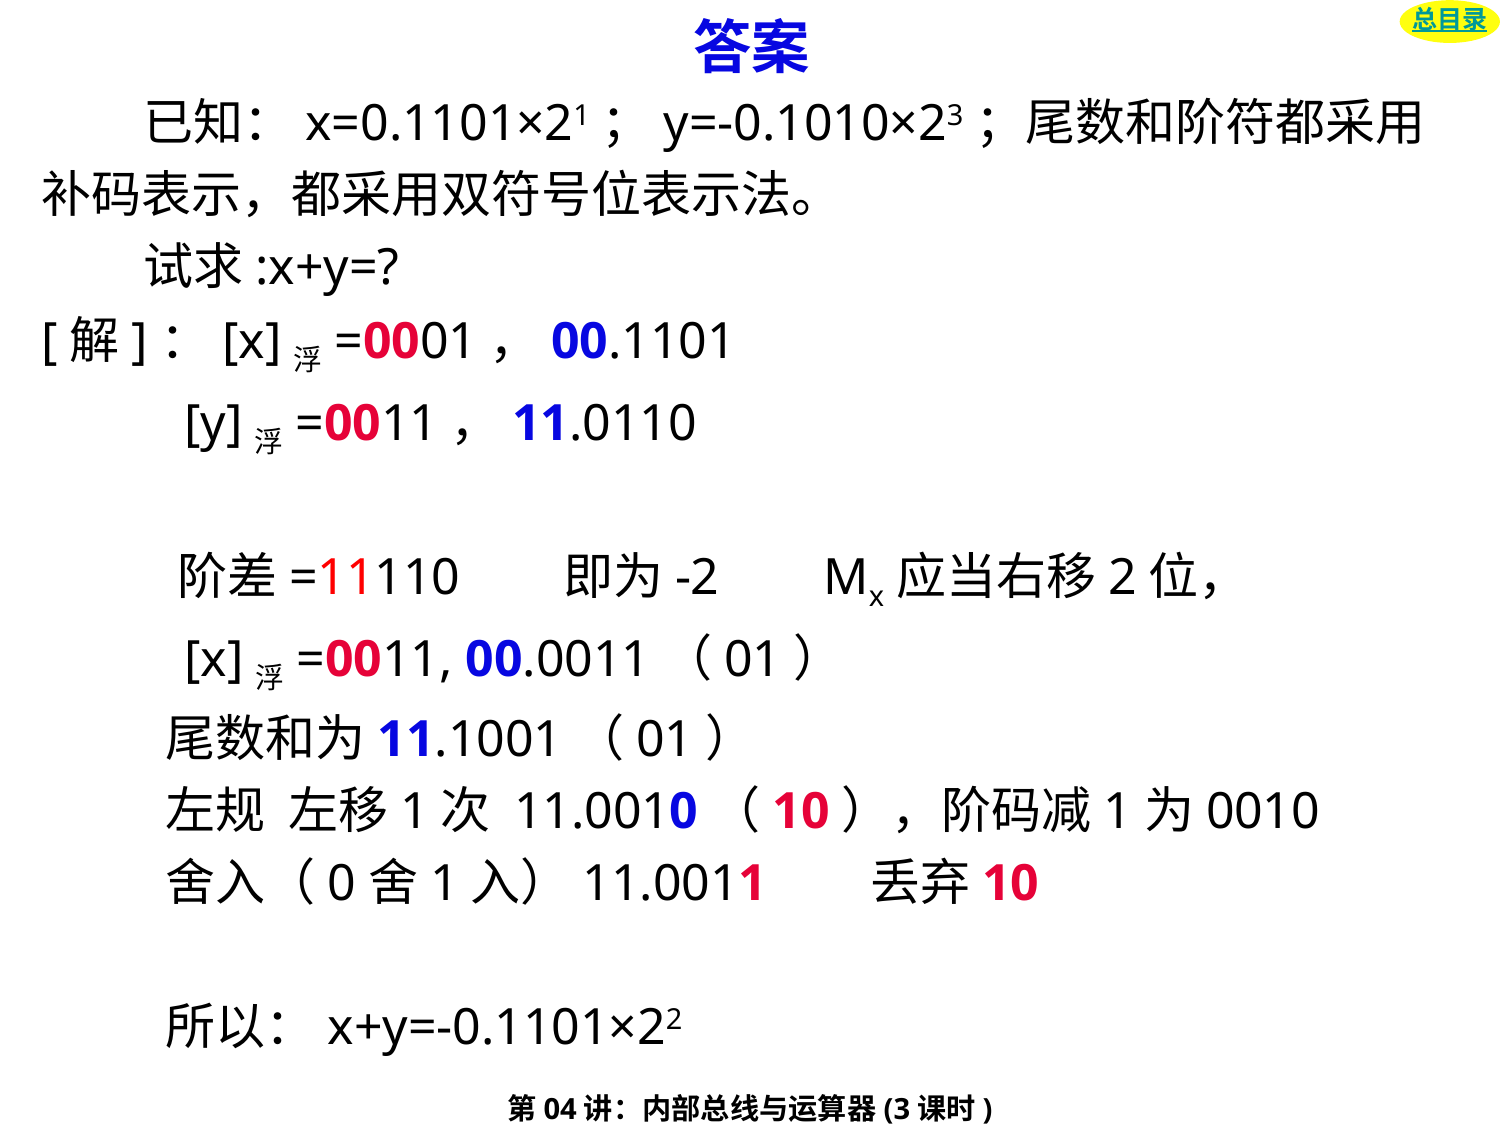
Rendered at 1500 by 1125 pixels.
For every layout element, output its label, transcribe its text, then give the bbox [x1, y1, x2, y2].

title 答案 [76, 0, 1427, 78]
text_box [674, 544, 826, 581]
text_box 总目录 [1399, 0, 1500, 43]
text_box 已知：x=0.1101×21；y=-0.1010×23；尾数和阶符都采用补码表示，都采用双符号位表示法。 试求:x+y=? [解]：[x]浮=0001，00.1101 [y]浮=0011，11.0110 阶差=11110 即为-2 Mx应当右移2位， [x]浮=0011, 00.0011（01） 尾数和为11.1001（01） 左规 左移1次 11.0010（10），阶码减1为0010 舍入（0舍1入）11.0011 丢弃10 所以：x+y=-0.1101×22 [41, 78, 1459, 1055]
text_box 第04讲：内部总线与运算器(3课时) [0, 1090, 1500, 1125]
